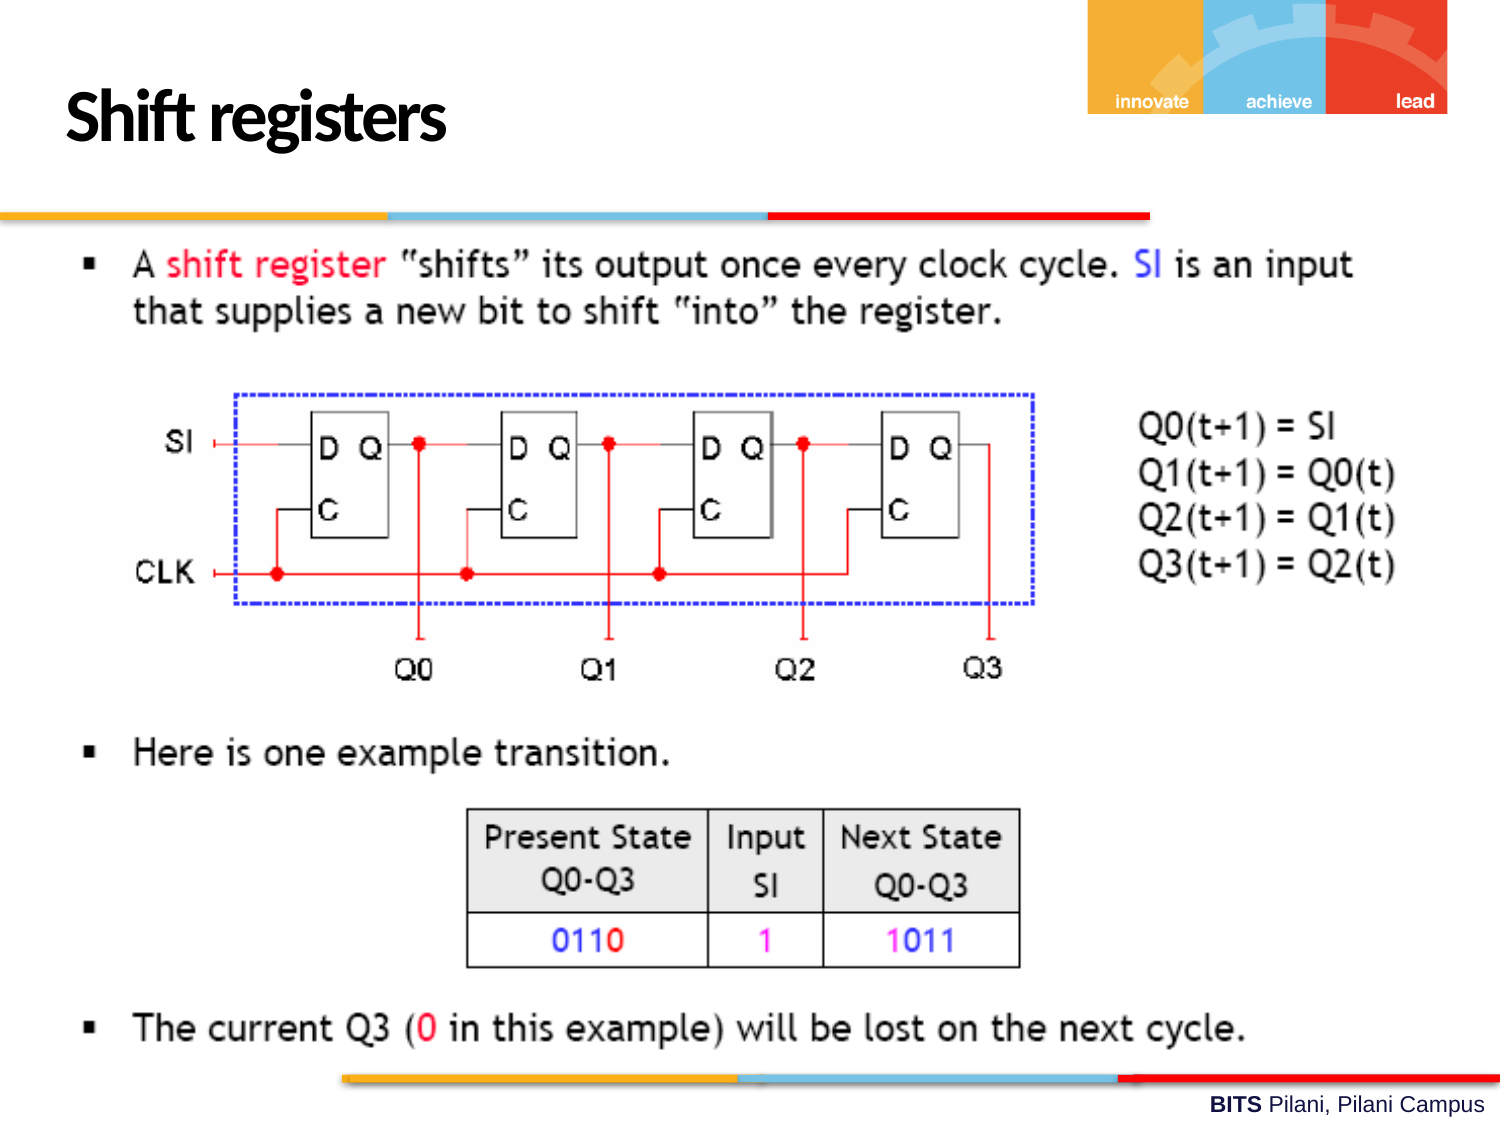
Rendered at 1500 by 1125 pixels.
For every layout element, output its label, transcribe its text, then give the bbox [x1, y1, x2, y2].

picture [1087, 0, 1448, 114]
list Shift registers [50, 24, 1088, 213]
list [49, 237, 1451, 1067]
